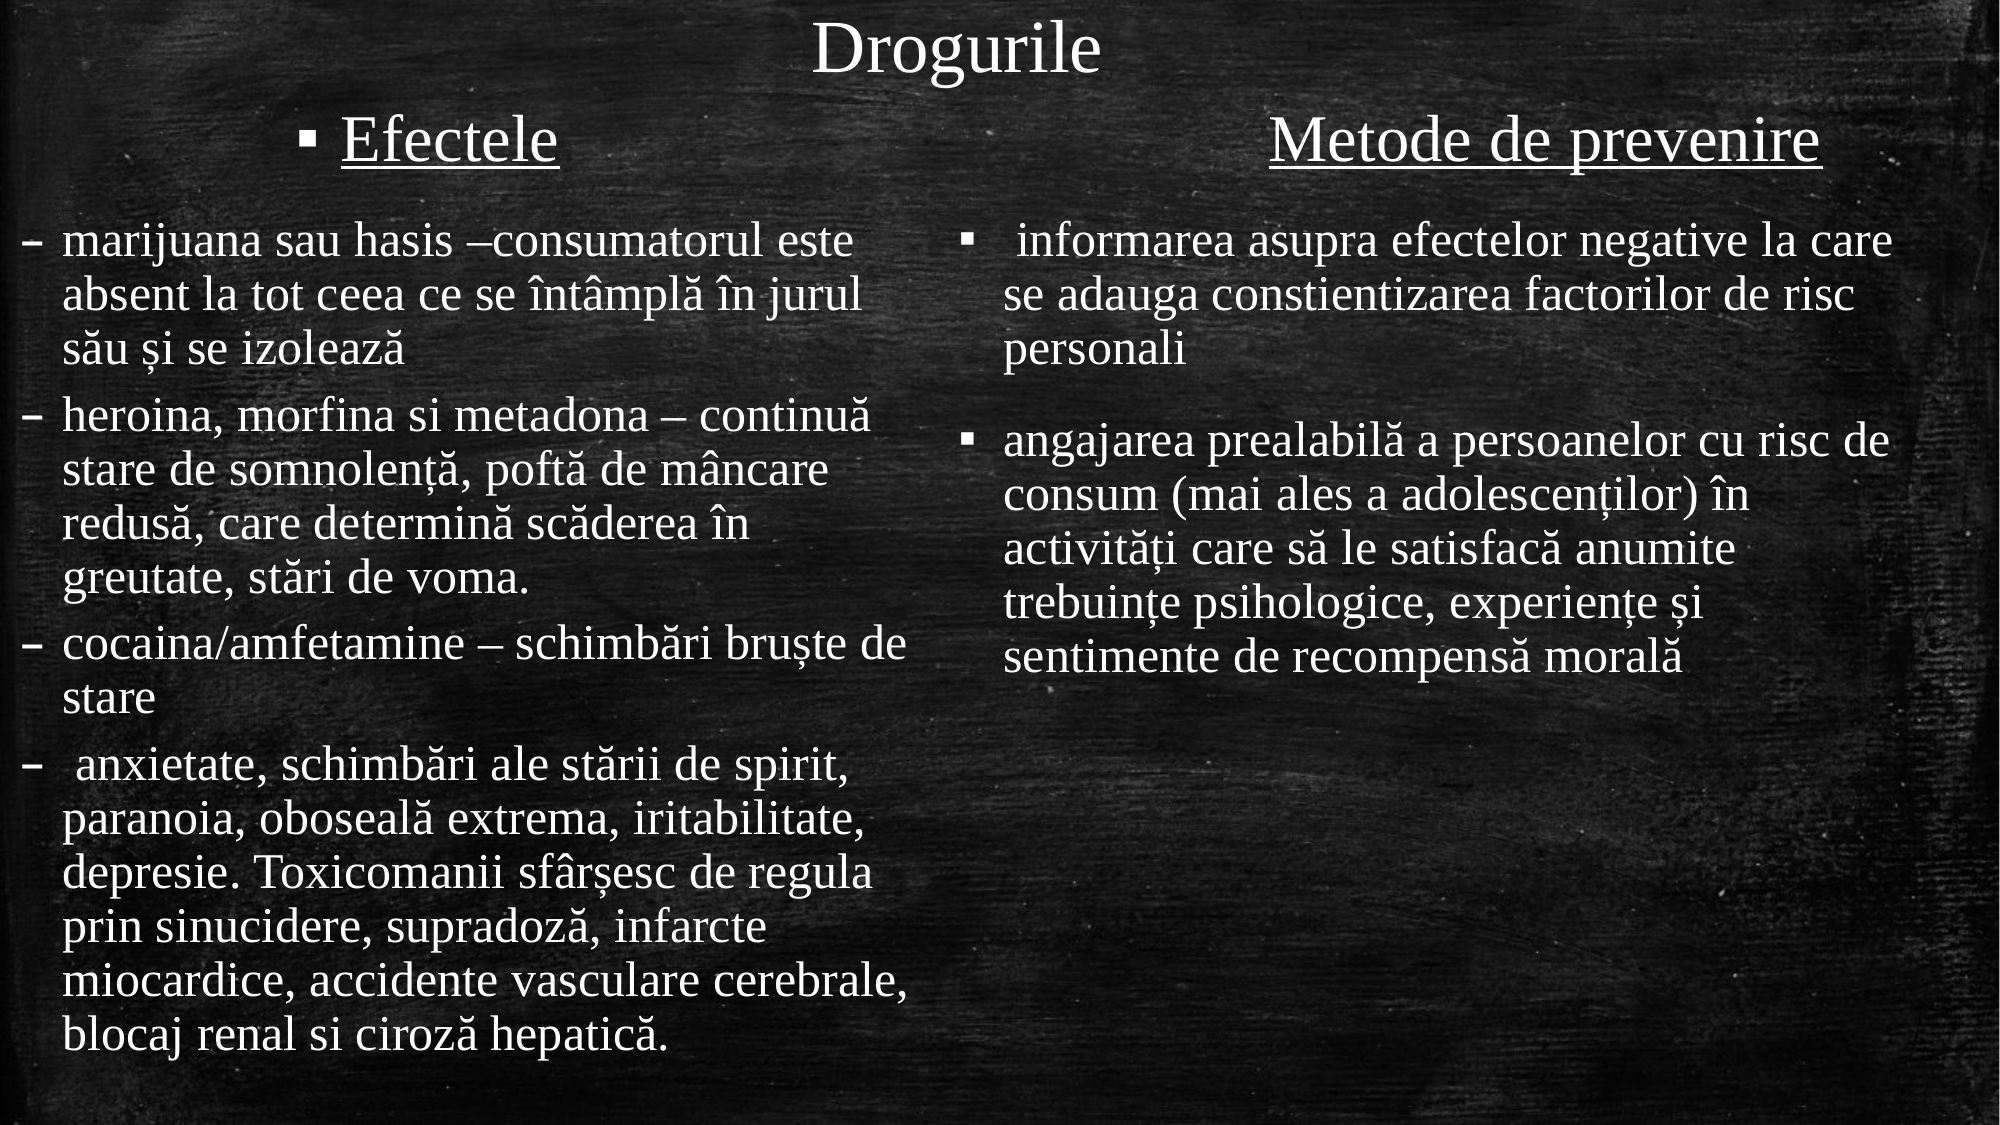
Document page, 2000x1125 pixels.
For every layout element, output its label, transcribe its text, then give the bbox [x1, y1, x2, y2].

text_box Drogurile [732, 0, 1183, 96]
text_box Metode de prevenire [1208, 96, 1883, 184]
text_box Efectele [65, 96, 790, 206]
text_box informarea asupra efectelor negative la care se adauga constientizarea factorilor de risc personali angajarea prealabilă a persoanelor cu risc de consum (mai ales a adolescenților) în activități care să le satisfacă anumite trebuințe psihologice, experiențe și sentimente de recompensă morală [943, 206, 1923, 1042]
text_box marijuana sau hasis –consumatorul este absent la tot ceea ce se întâmplă în jurul său și se izolează heroina, morfina si metadona – continuă stare de somnolență, poftă de mâncare redusă, care determină scăderea în greutate, stări de voma. cocaina/amfetamine – schimbări bruște de stare anxietate, schimbări ale stării de spirit, paranoia, oboseală extrema, iritabilitate, depresie. Toxicomanii sfârșesc de regula prin sinucidere, supradoză, infarcte miocardice, accidente vasculare cerebrale, blocaj renal si ciroză hepatică. [0, 206, 935, 872]
